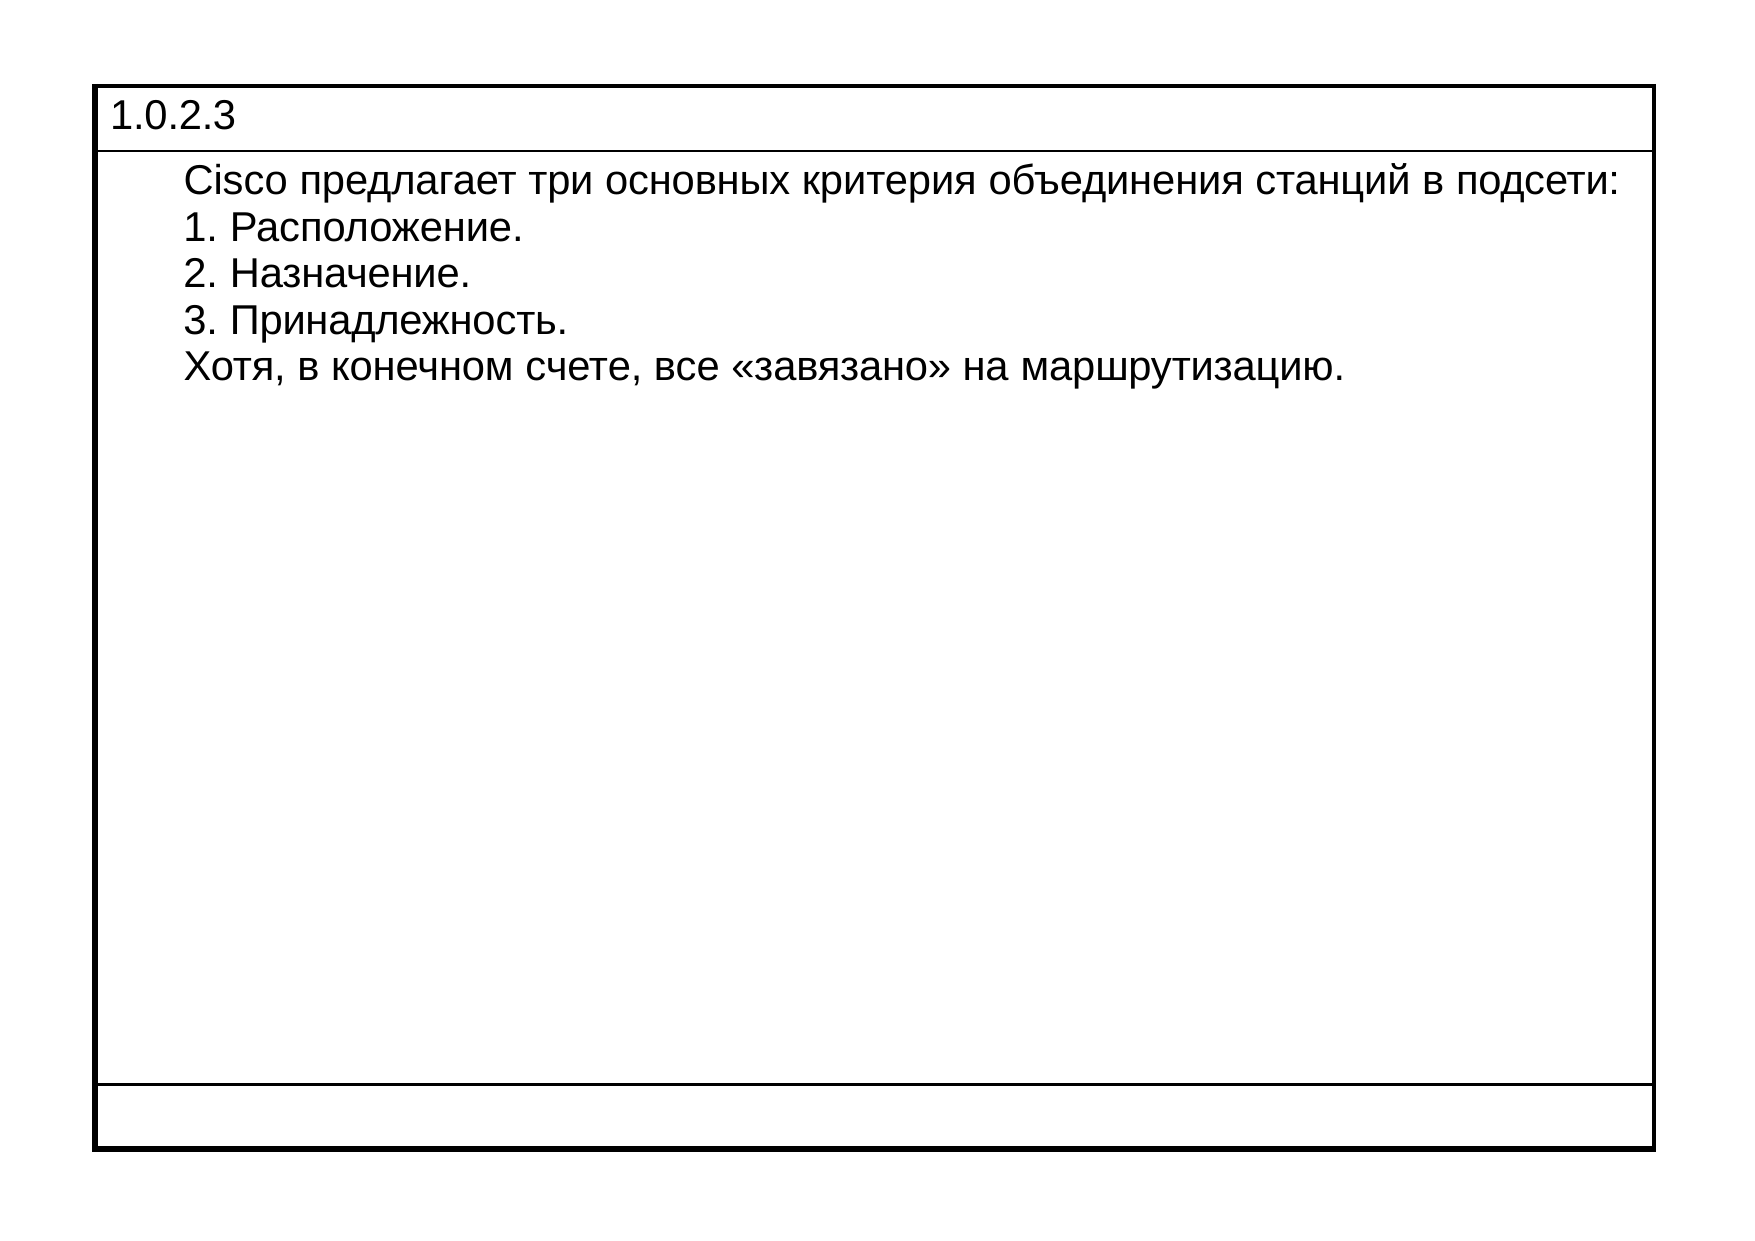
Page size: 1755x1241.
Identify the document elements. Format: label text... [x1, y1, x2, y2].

table_header 1.0.2.3 [98, 88, 1652, 150]
table_cell Cisco предлагает три основных критерия объединения станций в подсети: Расположение. Назначение. Принадлежность. Хотя, в конечном счете, все «завязано» на маршрутизацию. [98, 152, 1652, 1083]
table_cell [98, 1086, 1652, 1146]
